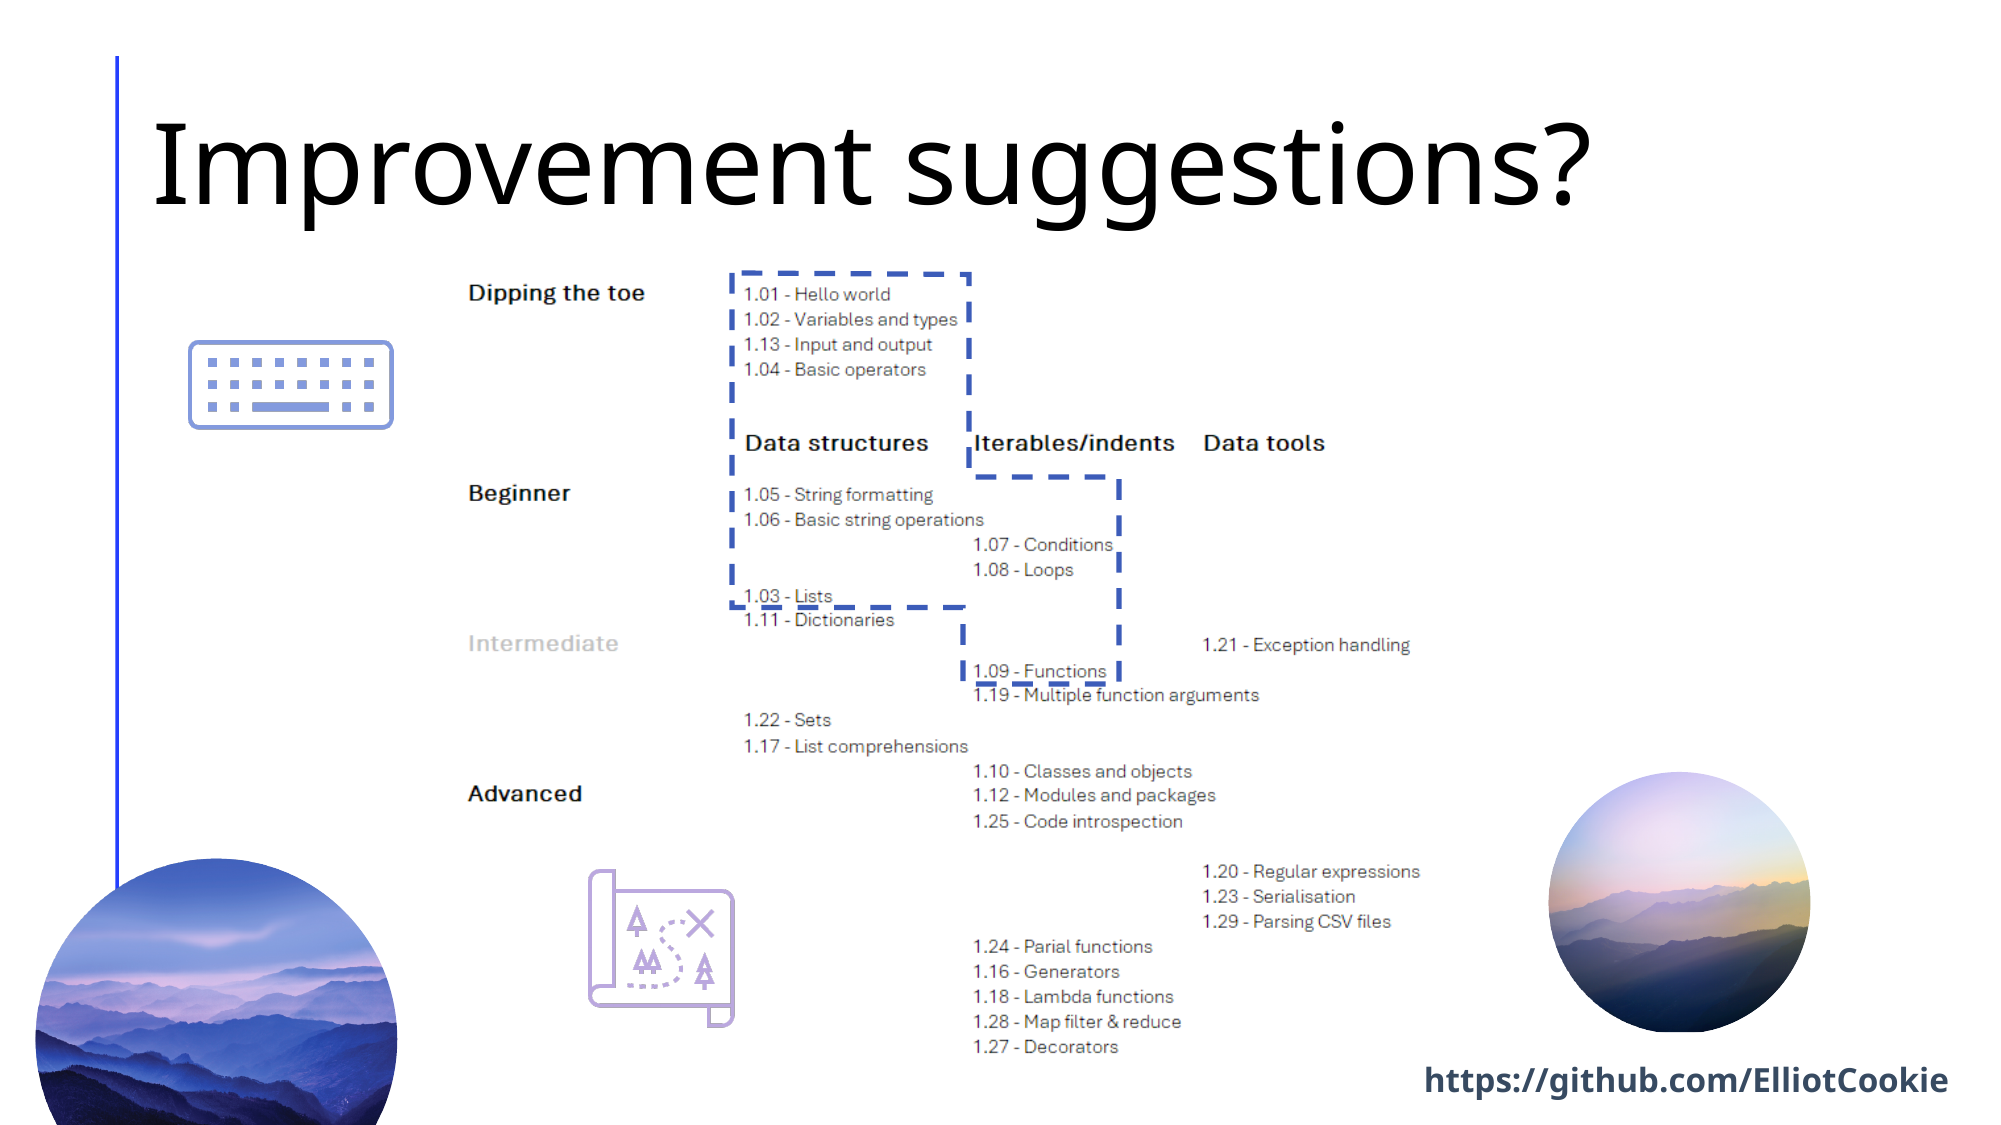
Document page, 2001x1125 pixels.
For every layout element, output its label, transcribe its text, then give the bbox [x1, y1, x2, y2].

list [464, 277, 1431, 1066]
picture [35, 858, 398, 1125]
text_box [730, 271, 969, 277]
picture [566, 853, 756, 1043]
picture [182, 277, 398, 492]
text_box https://github.com/ElliotCookie [1346, 1051, 1965, 1107]
title Improvement suggestions? [137, 59, 1863, 278]
picture [1548, 771, 1811, 1033]
